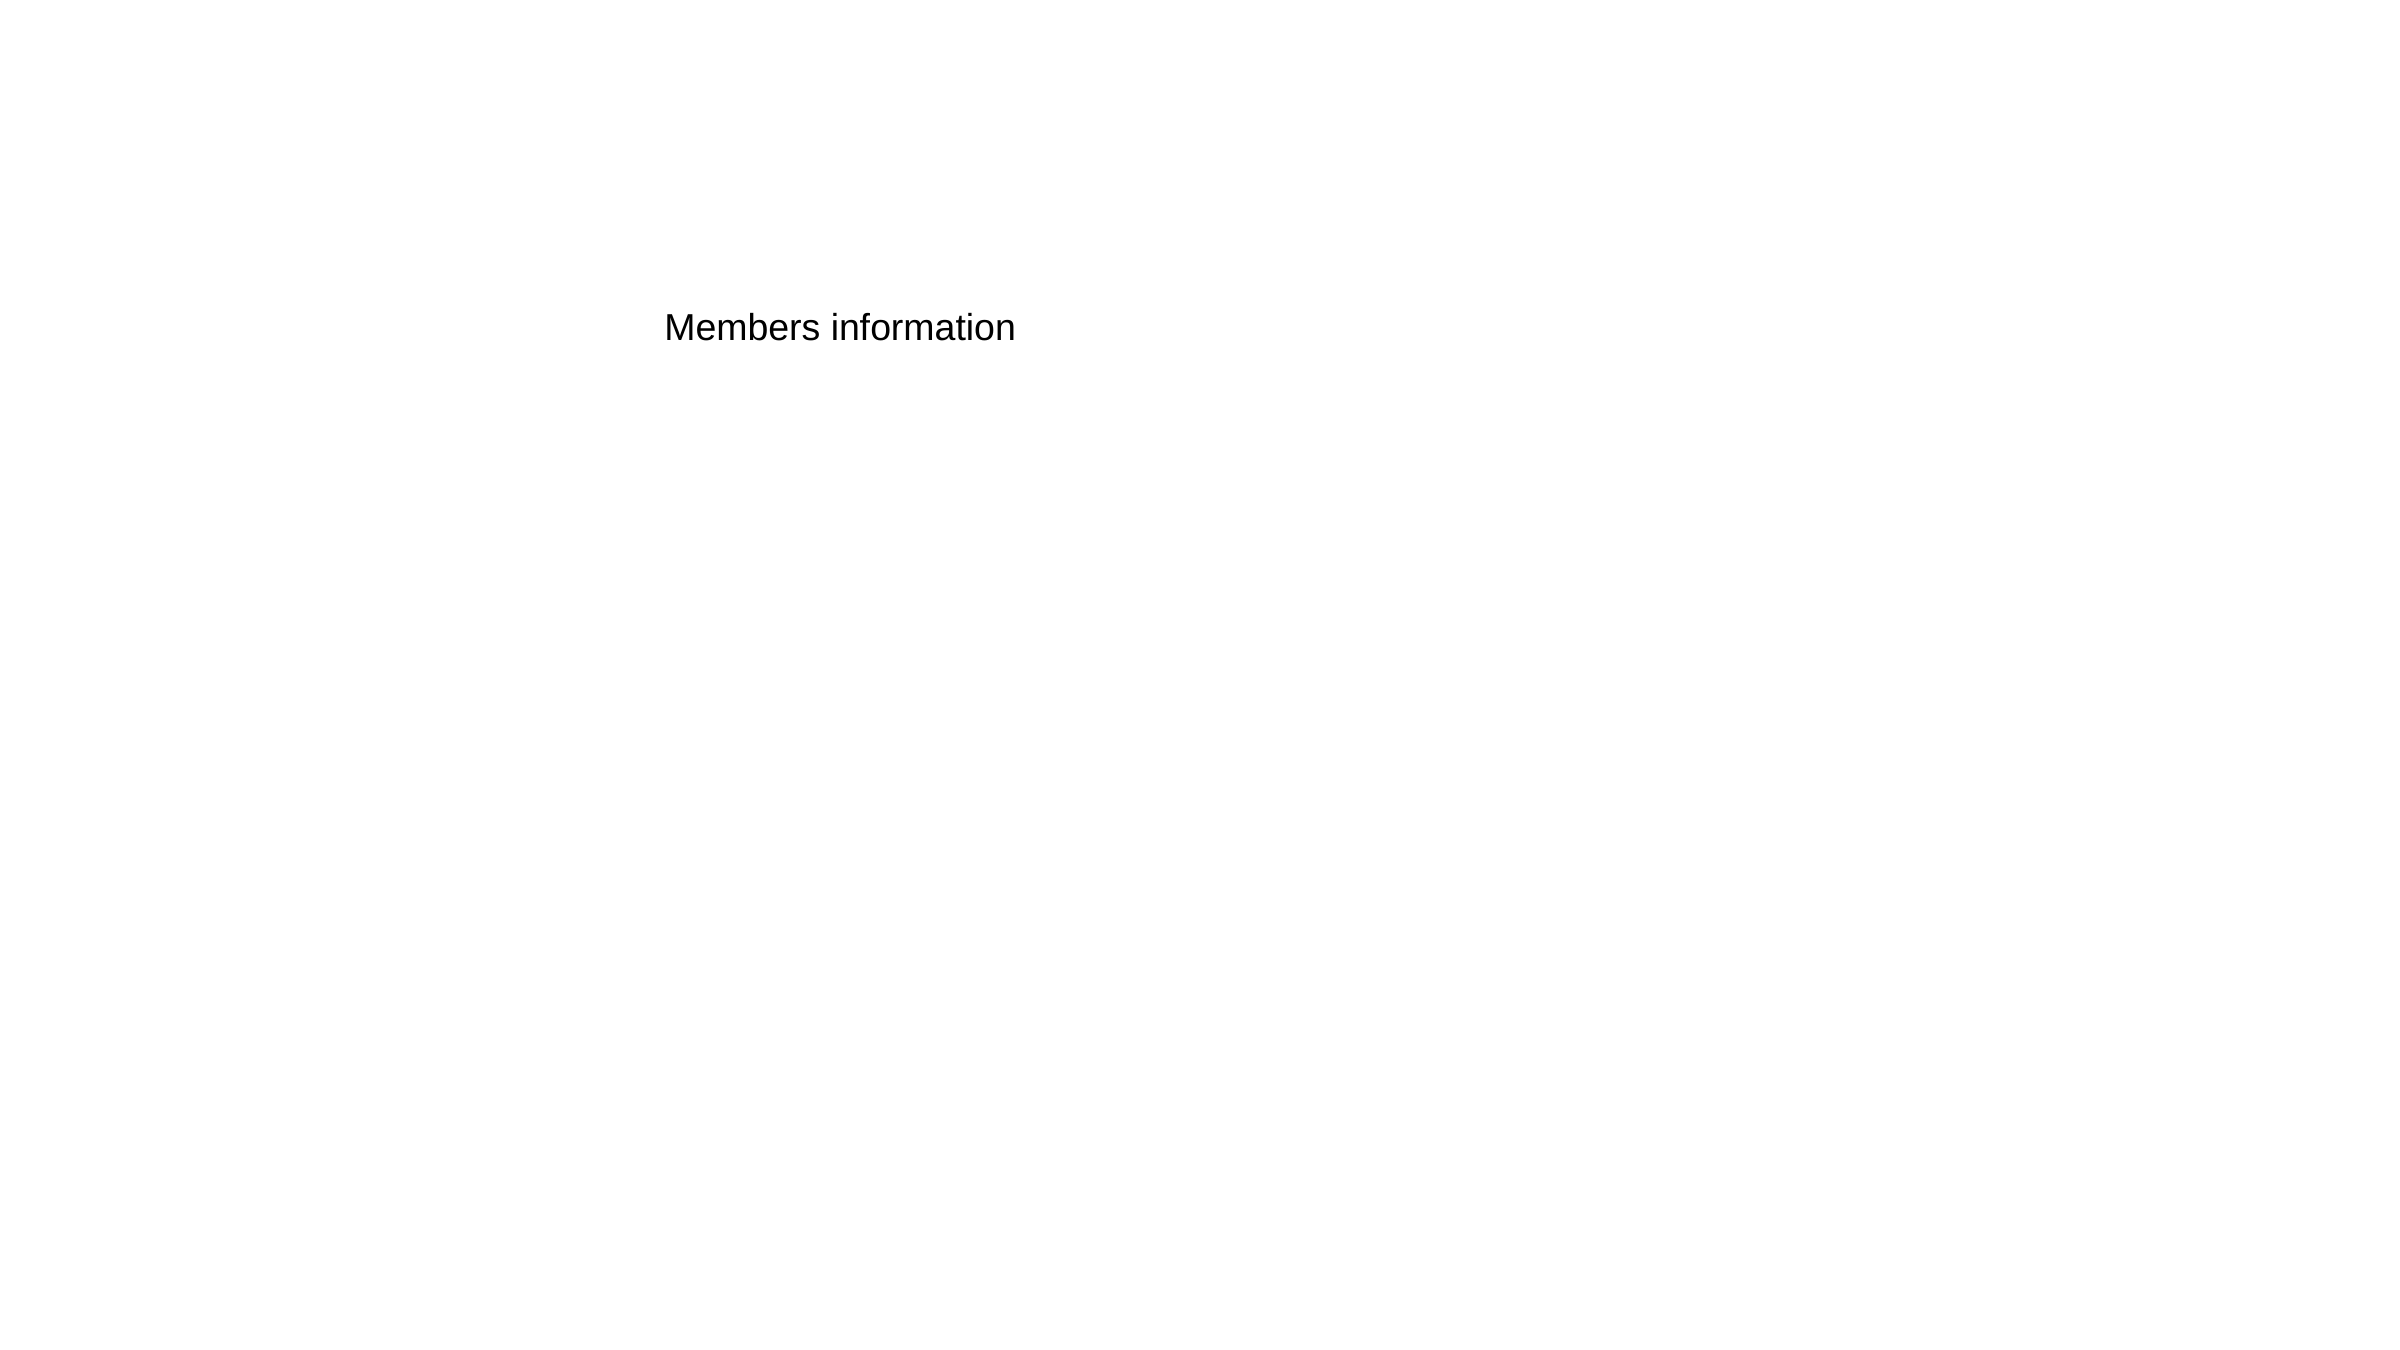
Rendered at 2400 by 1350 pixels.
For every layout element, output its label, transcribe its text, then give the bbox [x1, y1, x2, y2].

text_box Members information [649, 295, 1031, 478]
